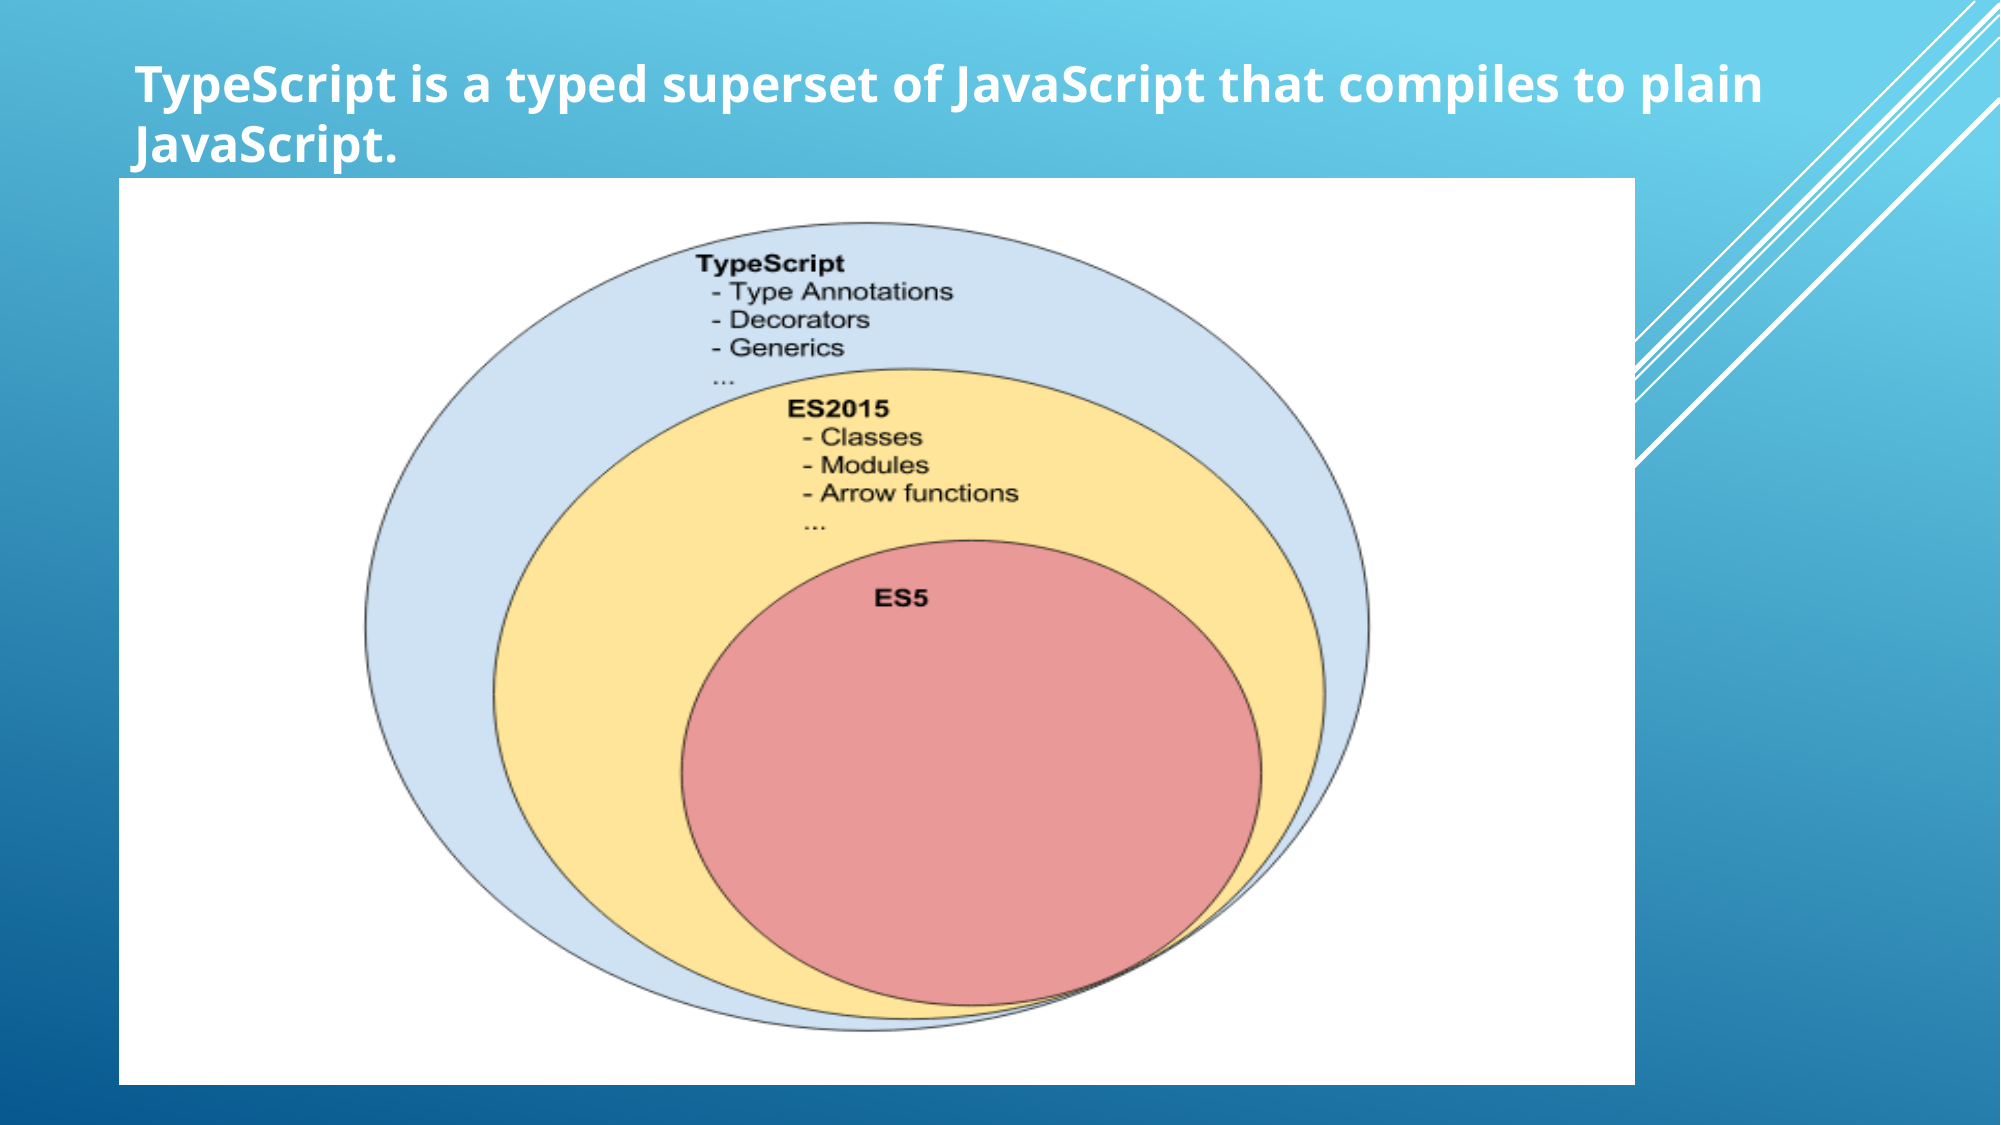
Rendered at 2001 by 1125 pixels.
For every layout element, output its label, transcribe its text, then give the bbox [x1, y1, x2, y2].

text_box TypeScript is a typed superset of JavaScript that compiles to plain JavaScript. [119, 45, 1983, 181]
picture [119, 177, 1635, 1085]
